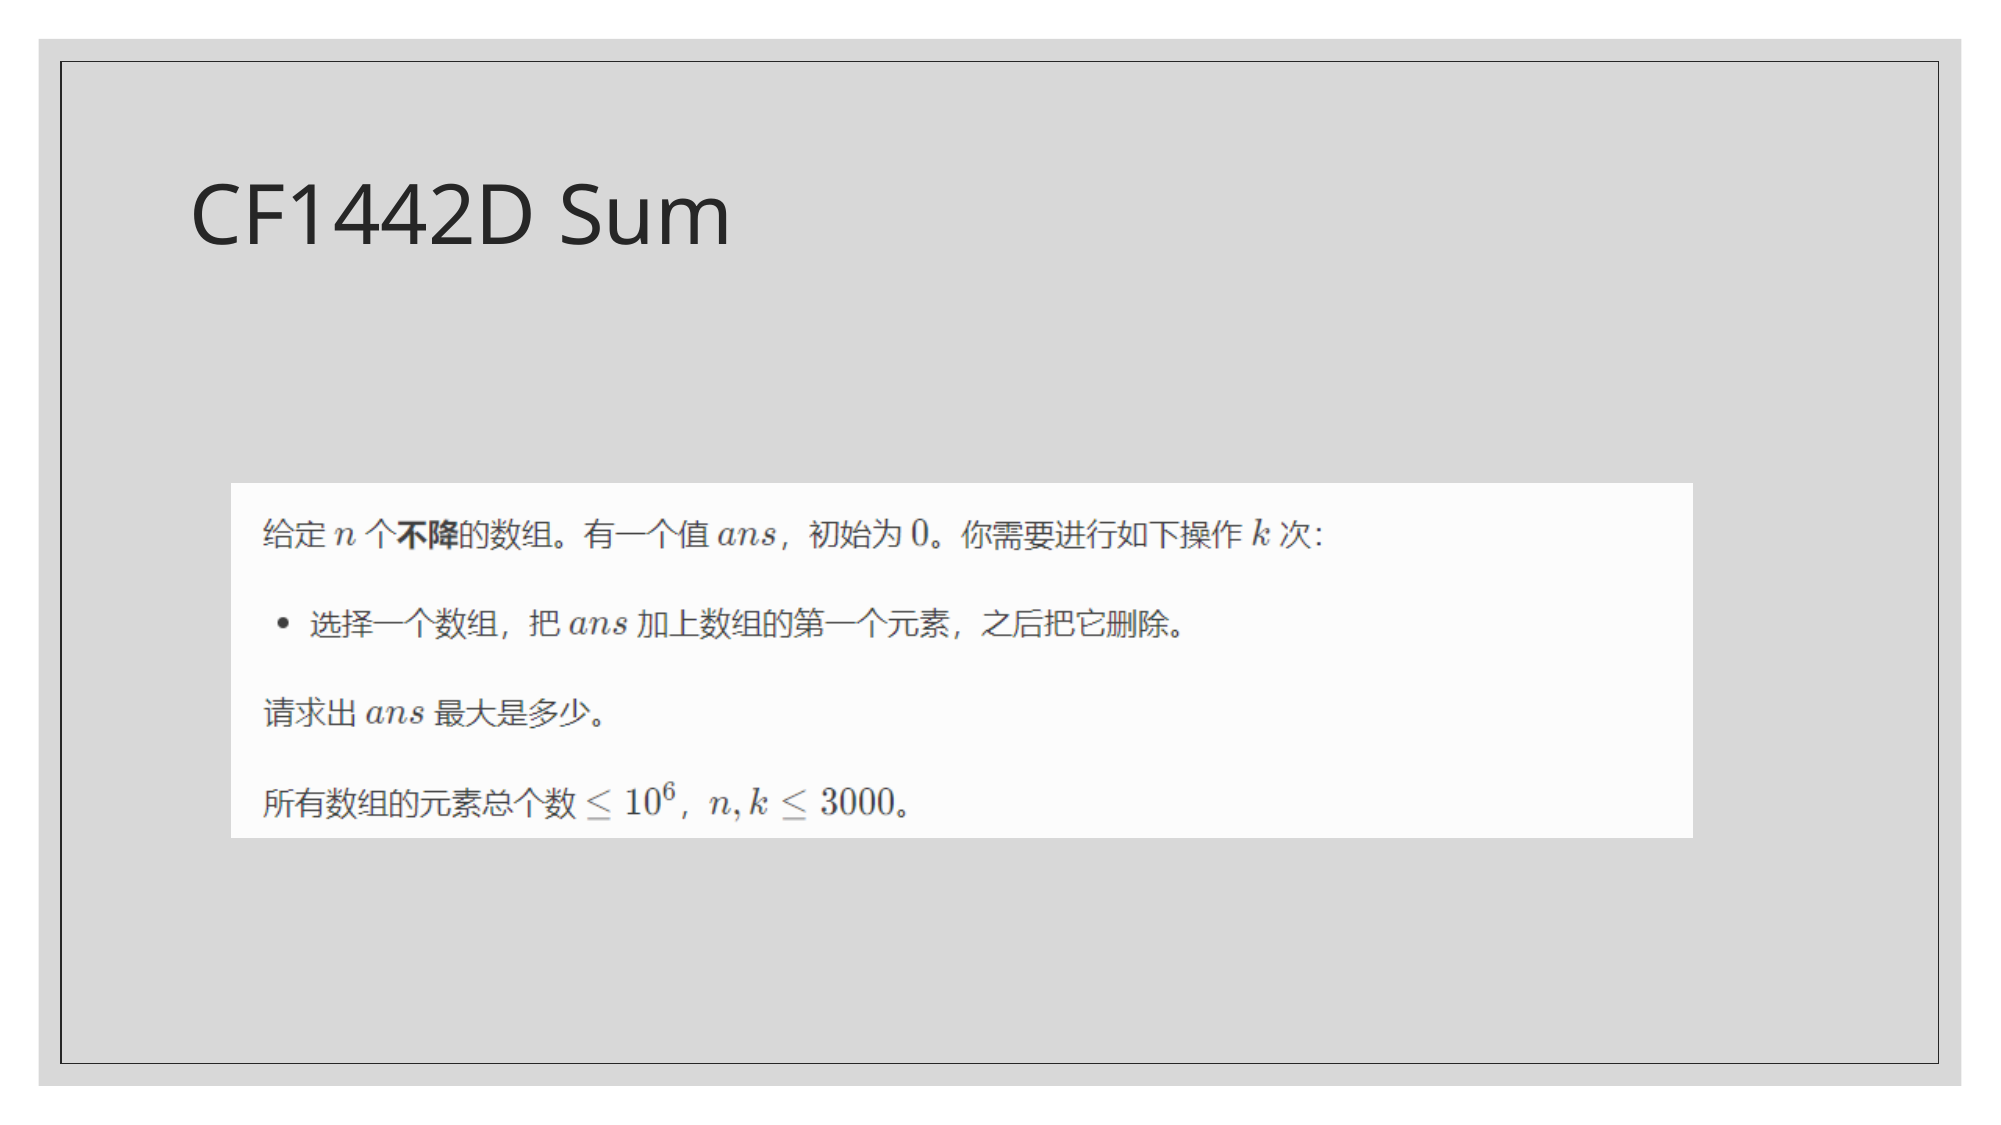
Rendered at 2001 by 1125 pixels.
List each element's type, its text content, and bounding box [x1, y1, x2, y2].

picture [231, 483, 1693, 839]
title CF1442D Sum [174, 105, 1825, 331]
